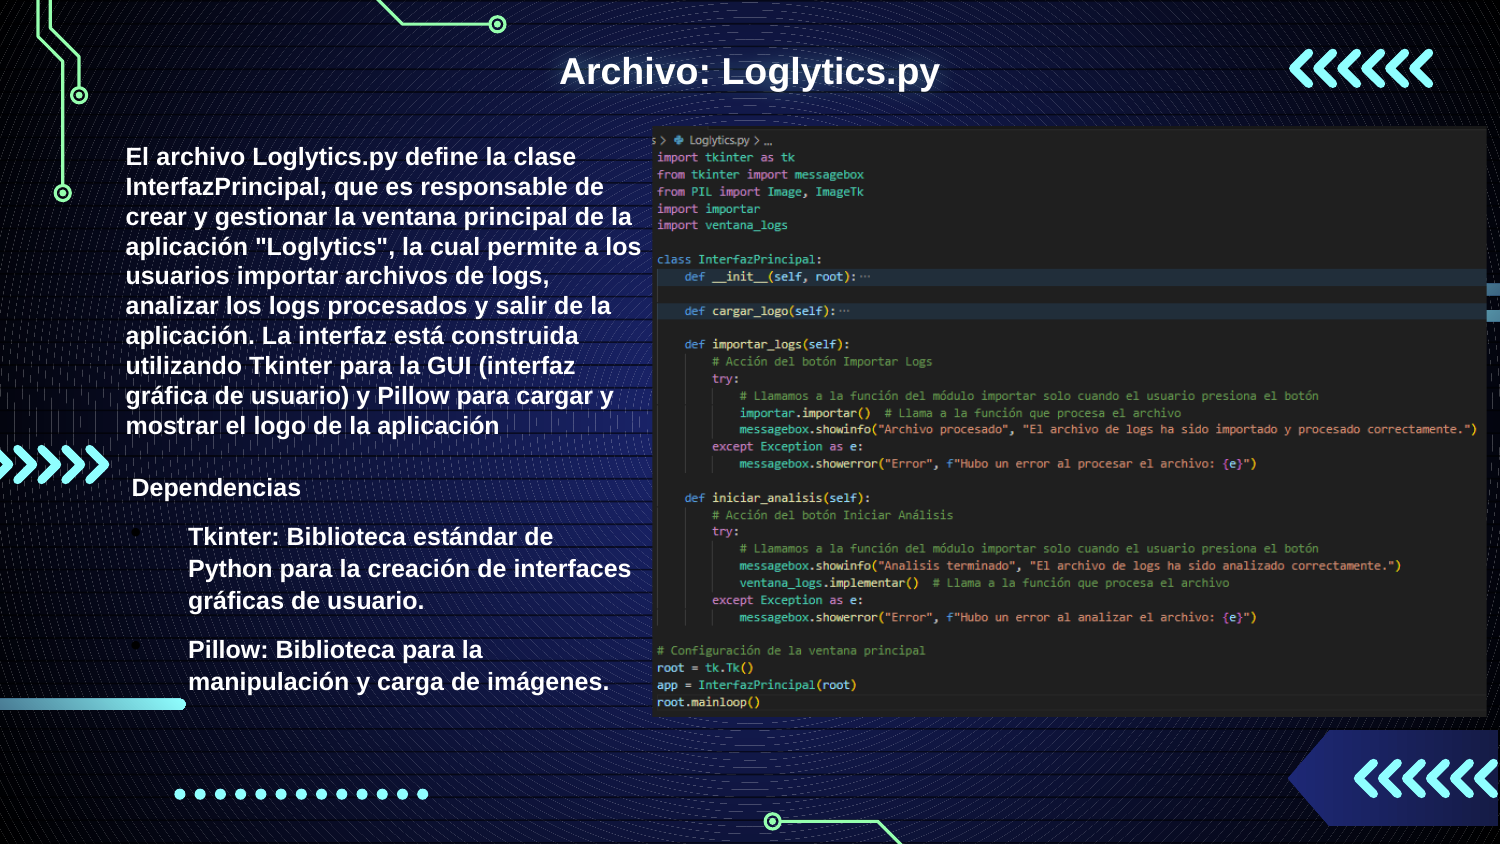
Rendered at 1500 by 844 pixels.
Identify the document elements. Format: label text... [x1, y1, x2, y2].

text_box [0, 698, 186, 710]
text_box El archivo Loglytics.py define la clase InterfazPrincipal, que es responsable de crear y gestionar la ventana principal de la aplicación "Loglytics", la cual permite a los usuarios importar archivos de logs, analizar los logs procesados y salir de la aplicación. La interfaz está construida utilizando Tkinter para la GUI (interfaz gráfica de usuario) y Pillow para cargar y mostrar el logo de la aplicación [110, 132, 647, 447]
text_box Dependencias Tkinter: Biblioteca estándar de Python para la creación de interfaces gráficas de usuario. Pillow: Biblioteca para la manipulación y carga de imágenes. [116, 462, 647, 703]
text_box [1491, 283, 1500, 322]
picture [652, 126, 1487, 718]
title Archivo: Loglytics.py [116, 20, 1383, 115]
